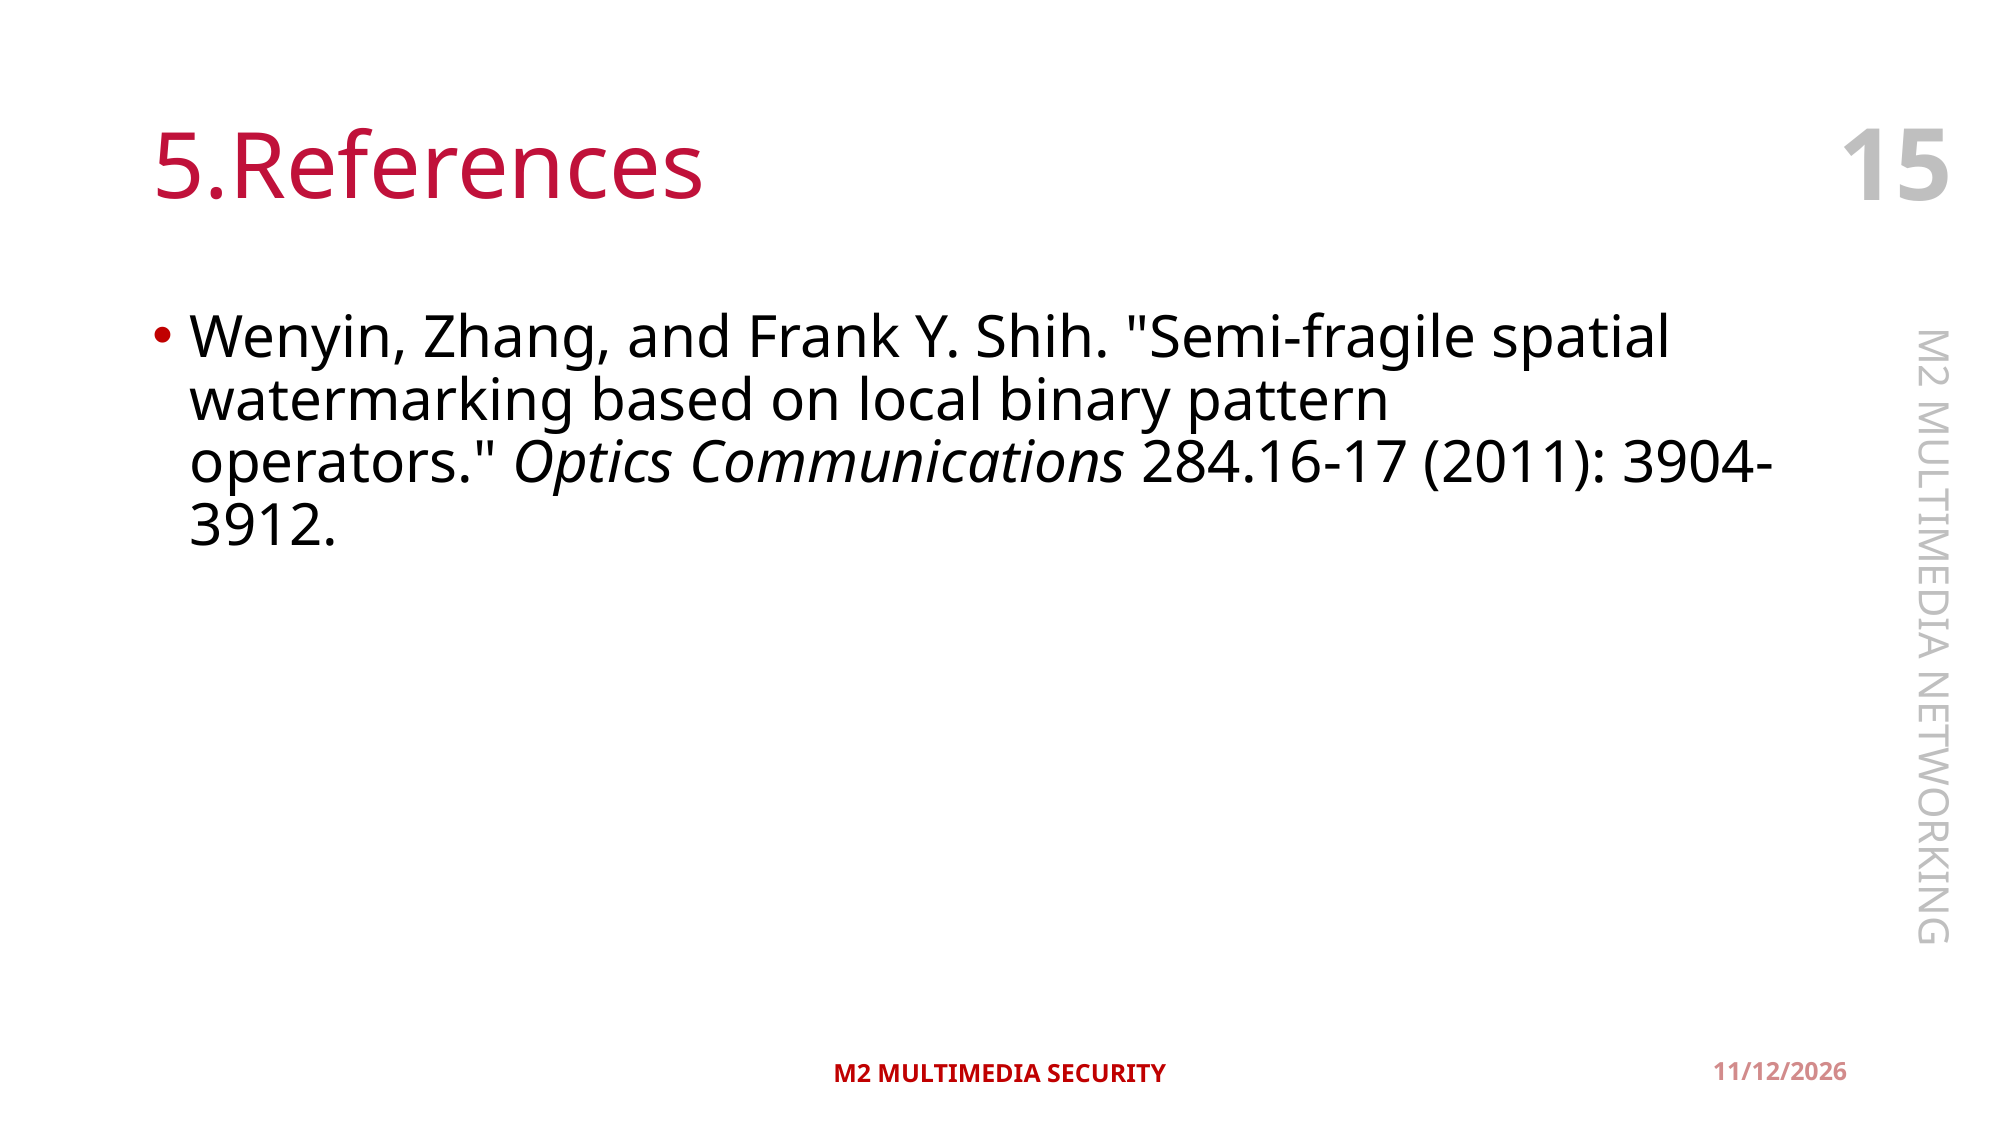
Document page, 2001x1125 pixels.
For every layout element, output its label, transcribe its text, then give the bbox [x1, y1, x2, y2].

footer M2 MULTIMEDIA SECURITY [587, 1042, 1413, 1103]
slide_number 15 [1736, 138, 1969, 199]
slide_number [1413, 1042, 1863, 1103]
title 5.References [137, 59, 1863, 278]
list Wenyin, Zhang, and Frank Y. Shih. "Semi-fragile spatial watermarking based on local binary pattern operators." Optics Communications 284.16-17 (2011): 3904-3912. [137, 299, 1863, 1014]
